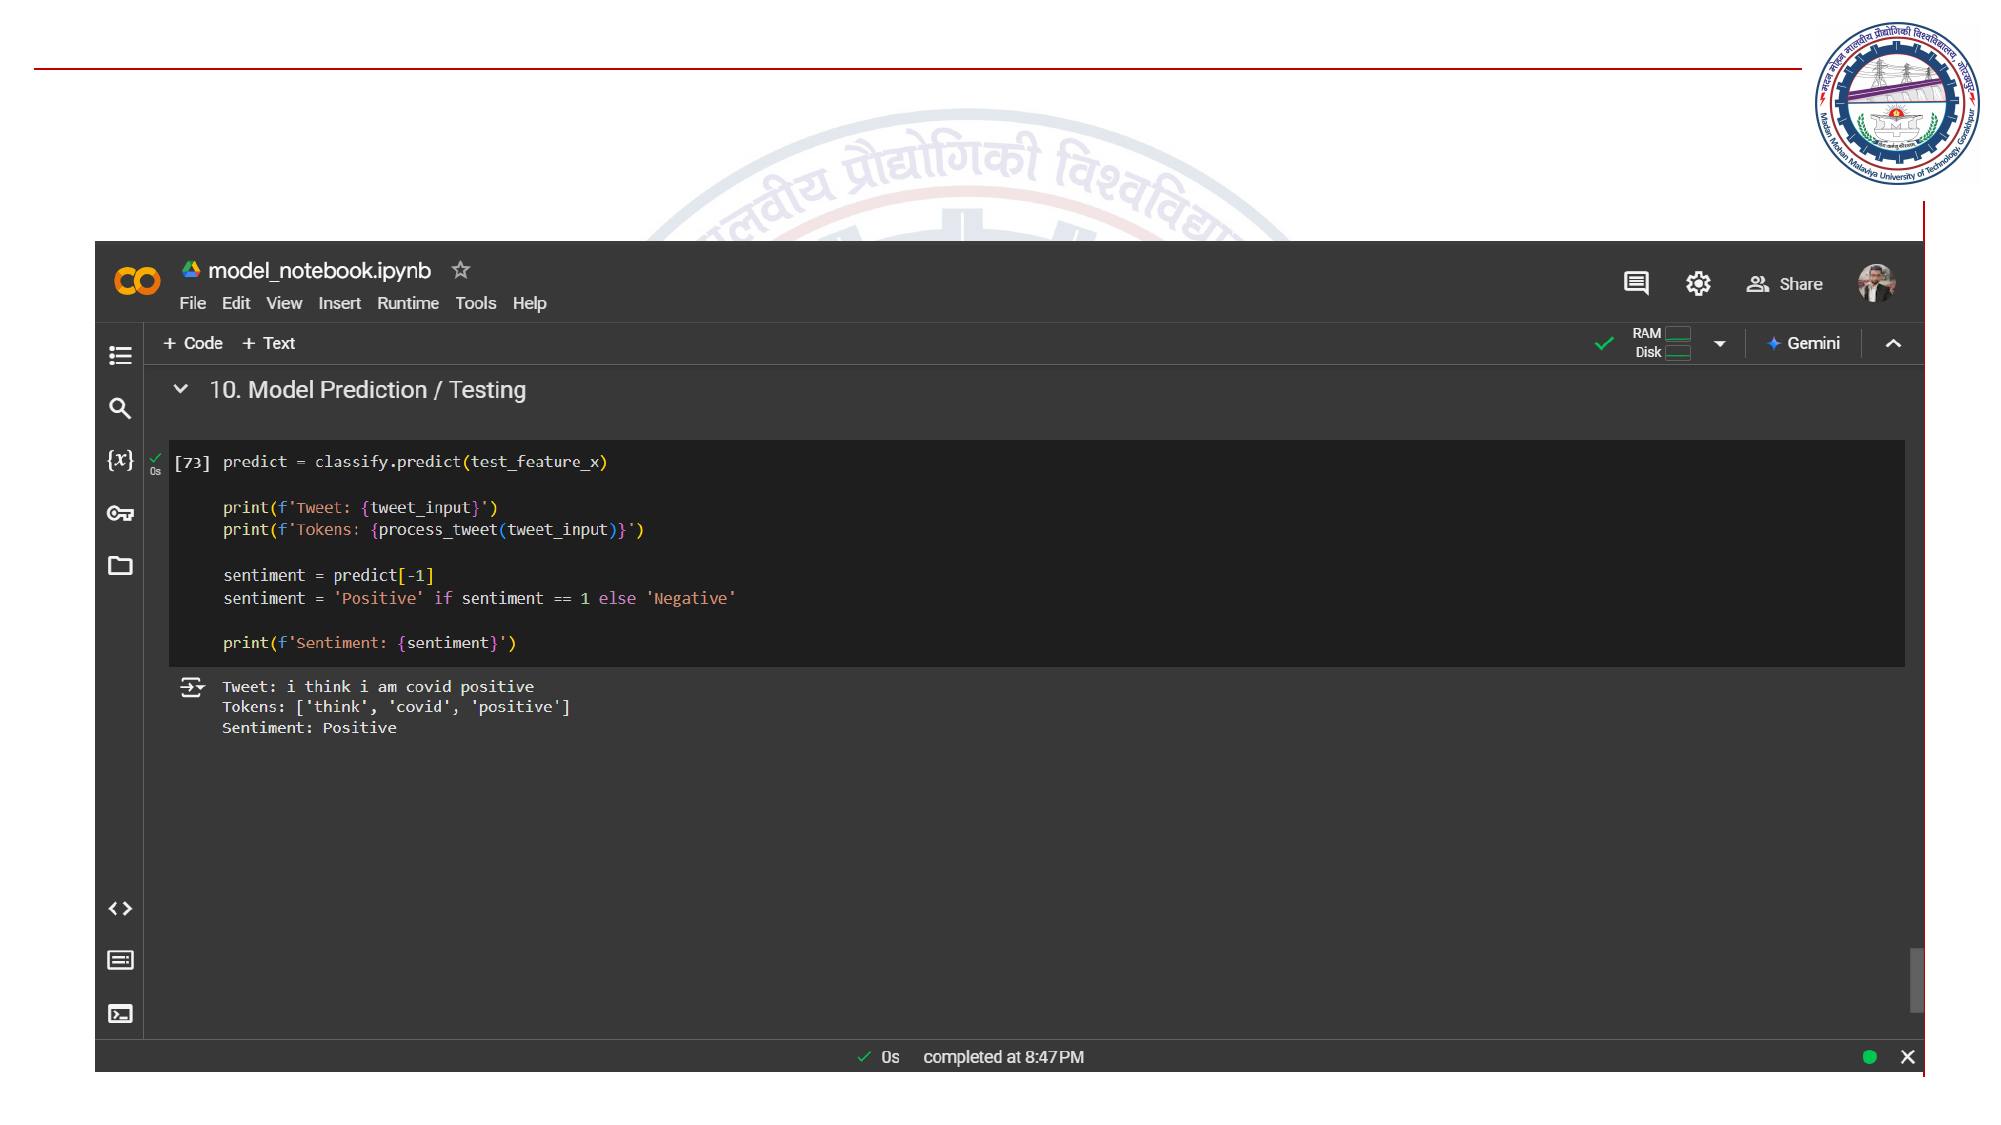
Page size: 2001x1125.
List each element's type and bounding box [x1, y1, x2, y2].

picture [95, 107, 1924, 1073]
picture [1815, 21, 1981, 185]
